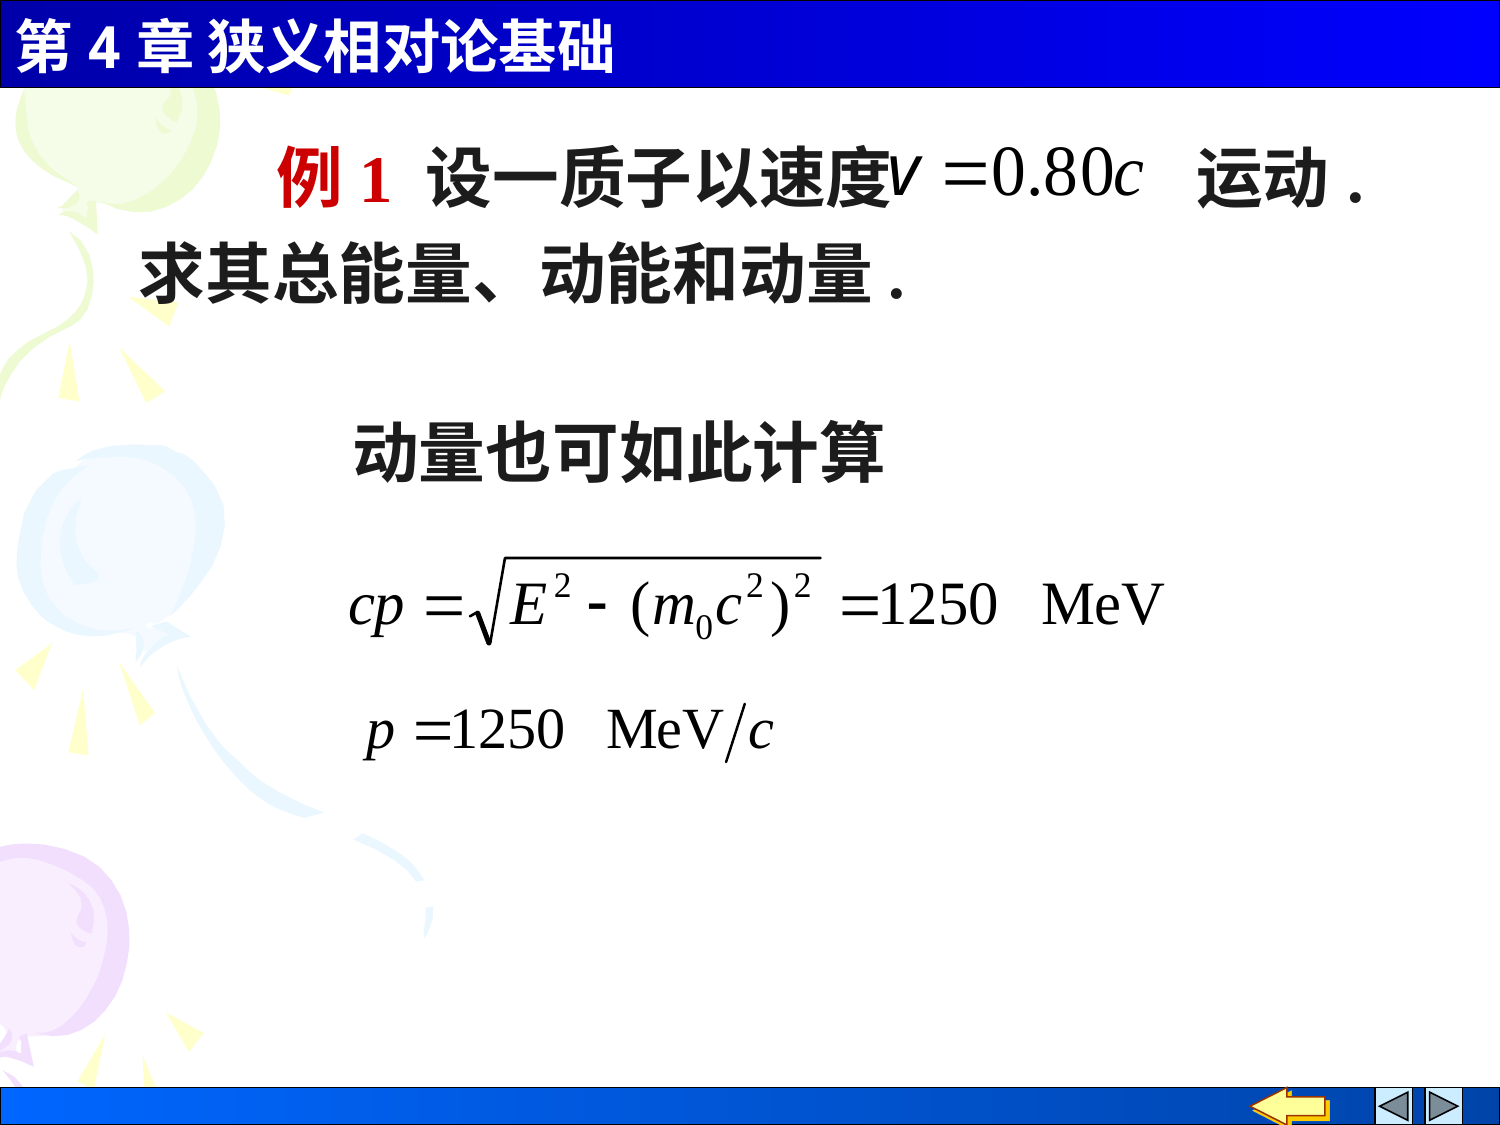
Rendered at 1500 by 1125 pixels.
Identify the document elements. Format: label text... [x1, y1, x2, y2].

slide_number [1074, 1023, 1426, 1100]
text_box 动量也可如此计算 [337, 387, 925, 499]
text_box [123, 112, 1425, 320]
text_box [350, 651, 787, 817]
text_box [339, 521, 1176, 697]
